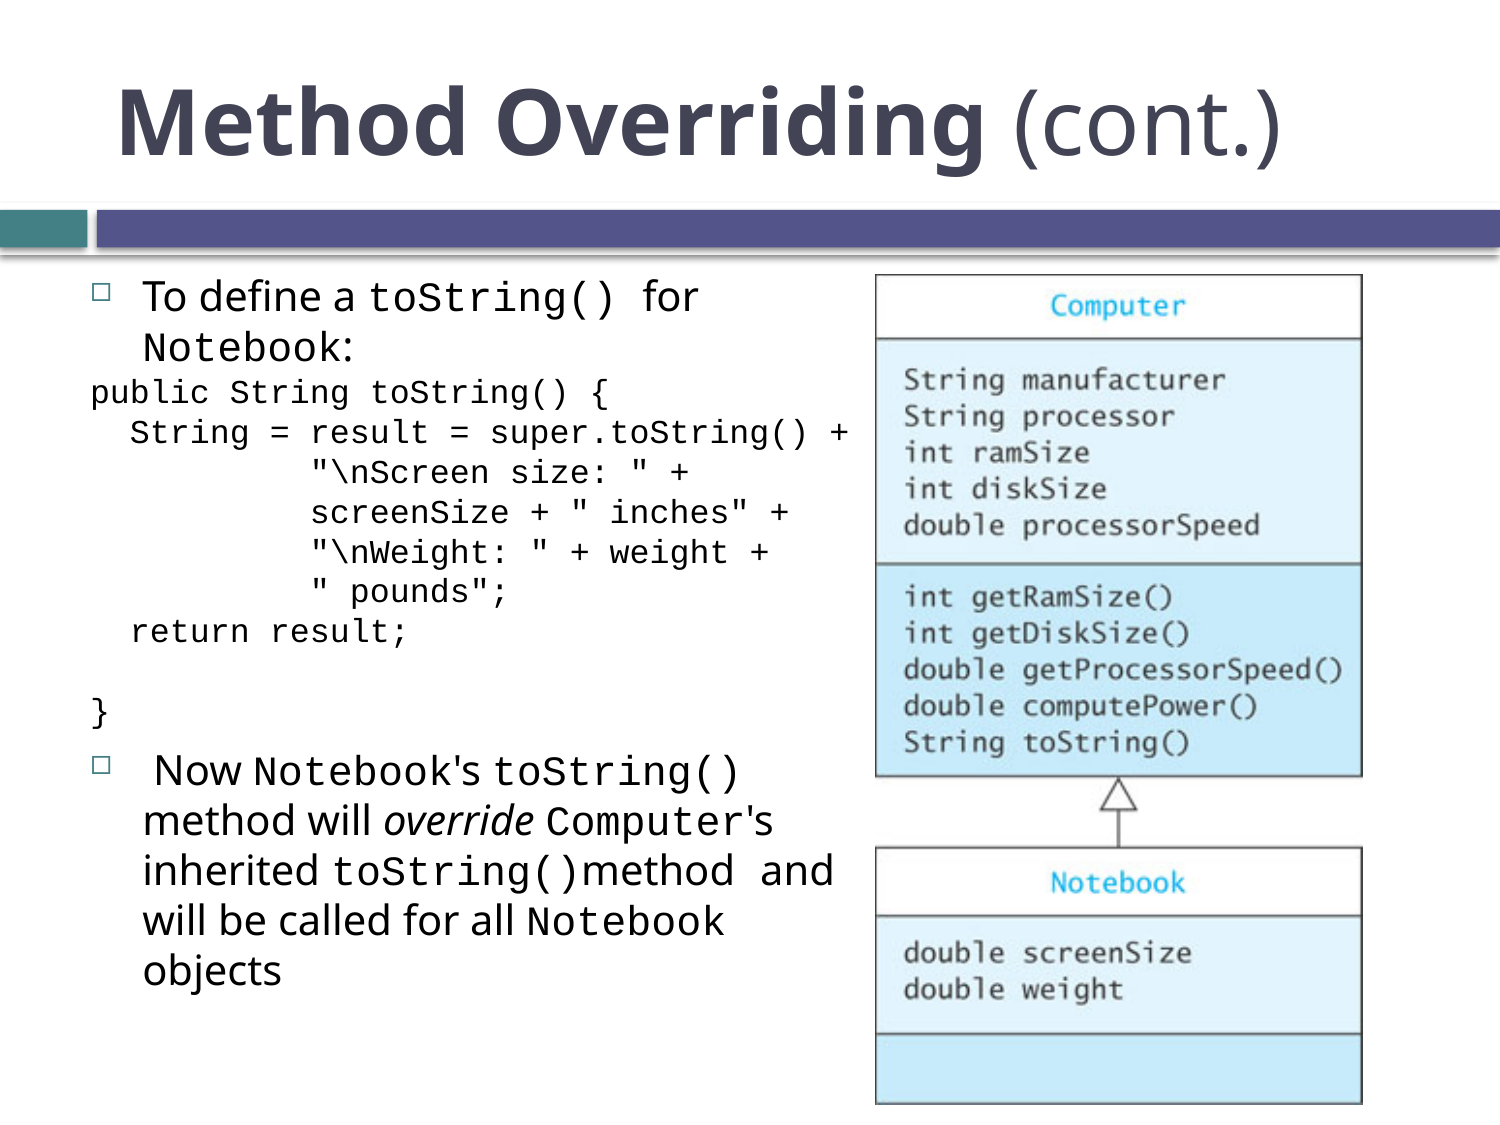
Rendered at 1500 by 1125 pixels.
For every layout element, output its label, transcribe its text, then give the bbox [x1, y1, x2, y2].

picture [874, 274, 1363, 1105]
title Method Overriding (cont.) [99, 37, 1438, 201]
list To define a toString() for Notebook: public String toString() { String = result = super.toString() + "\nScreen size: " + screenSize + " inches" + "\nWeight: " + weight + " pounds"; return result; } Now Notebook's toString() method will override Computer's inherited toString()method and will be called for all Notebook objects [74, 262, 888, 1006]
